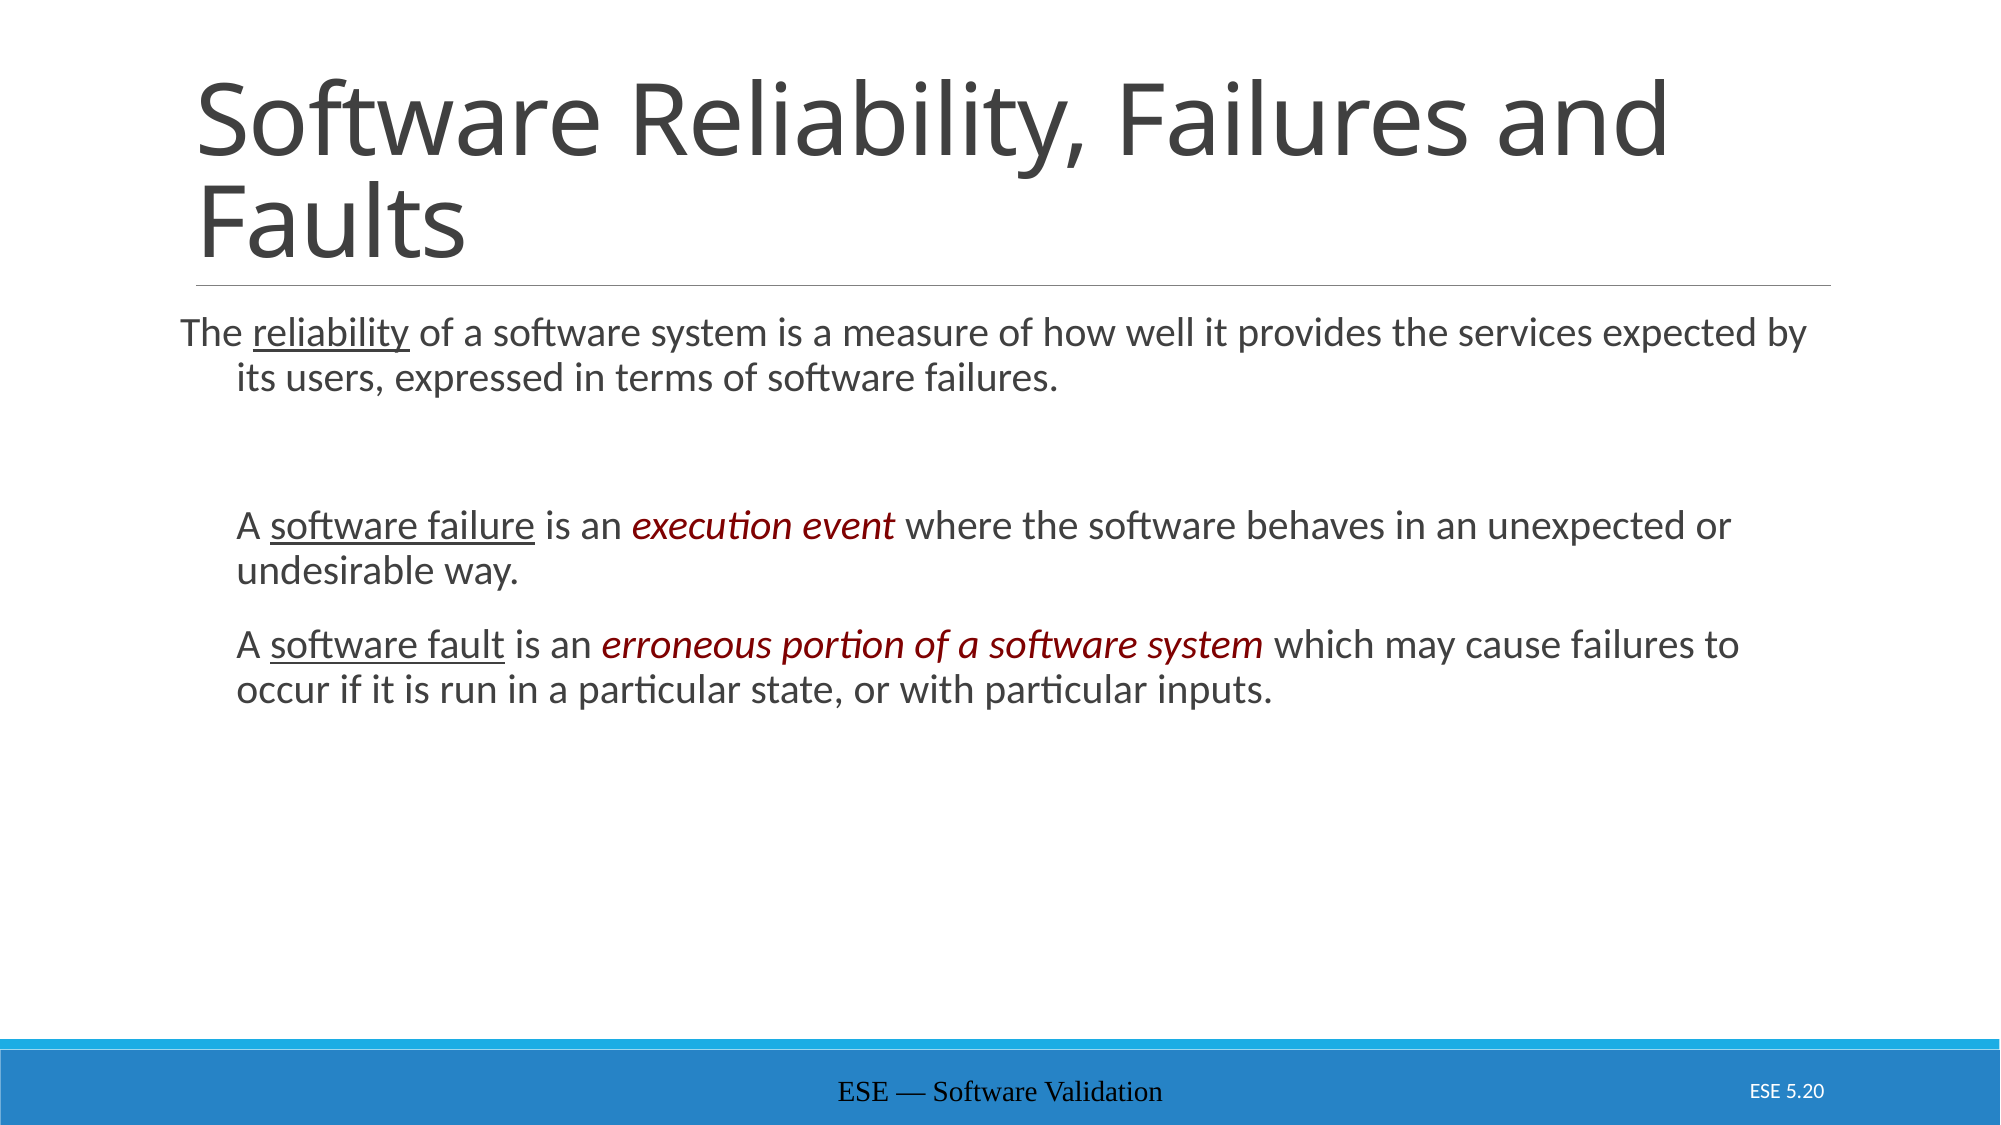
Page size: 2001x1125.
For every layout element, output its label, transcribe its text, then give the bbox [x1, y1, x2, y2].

slide_number ESE 5.20 [1624, 1059, 1840, 1120]
footer ESE — Software Validation [604, 1059, 1396, 1120]
list The reliability of a software system is a measure of how well it provides the services expected by its users, expressed in terms of software failures. A software failure is an execution event where the software behaves in an unexpected or undesirable way. A software fault is an erroneous portion of a software system which may cause failures to occur if it is run in a particular state, or with particular inputs. [180, 302, 1830, 963]
title Software Reliability, Failures and Faults [180, 47, 1830, 285]
